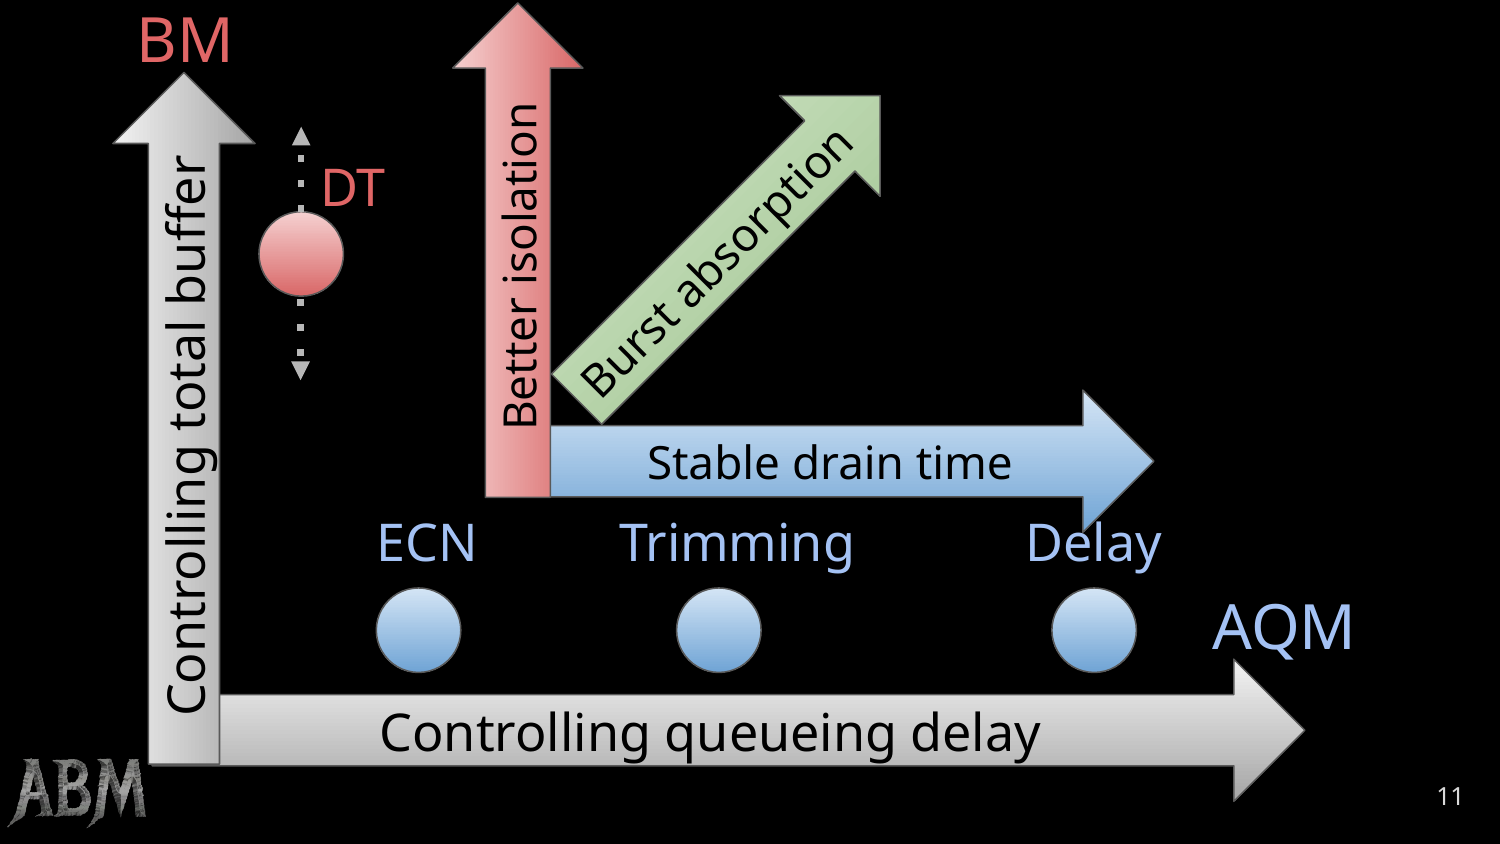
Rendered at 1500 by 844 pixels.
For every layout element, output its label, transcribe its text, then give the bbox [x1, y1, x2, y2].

text_box AQM [1069, 572, 1500, 678]
text_box ECN [249, 494, 606, 587]
text_box [258, 232, 344, 297]
picture [0, 734, 154, 844]
text_box Controlling total buffer [112, 90, 251, 765]
text_box [676, 587, 762, 673]
text_box Controlling queueing delay [152, 659, 1305, 802]
slide_number ‹#› [1389, 764, 1480, 830]
text_box Burst absorption [551, 95, 881, 425]
text_box Delay [962, 494, 1227, 587]
text_box DT [178, 139, 485, 232]
text_box BM [58, 0, 313, 90]
text_box Stable drain time [551, 390, 1154, 533]
text_box [1051, 587, 1137, 673]
text_box Trimming [606, 497, 948, 587]
text_box Better isolation [452, 2, 583, 498]
text_box [376, 587, 461, 673]
